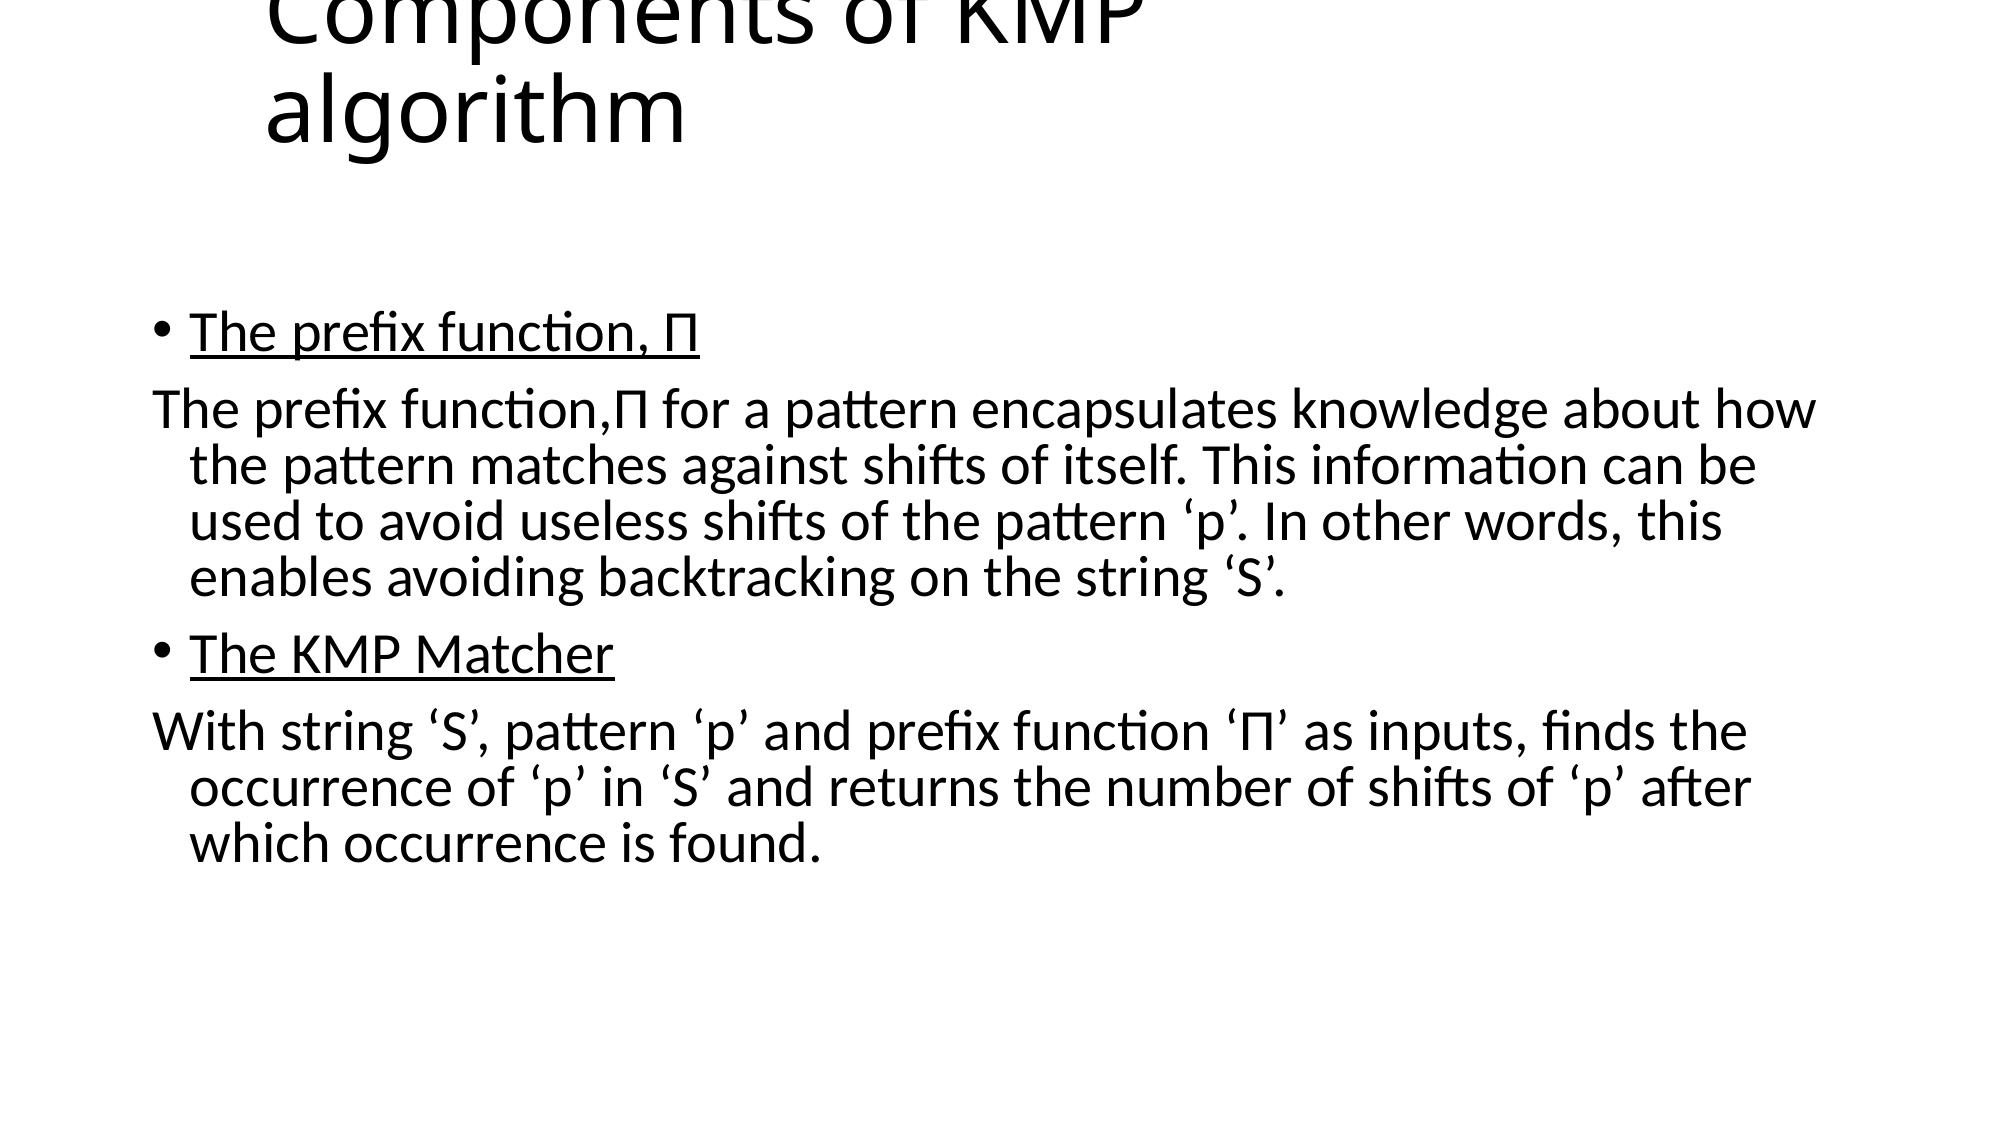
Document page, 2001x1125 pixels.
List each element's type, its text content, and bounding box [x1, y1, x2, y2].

title Components of KMP algorithm [249, 0, 1600, 158]
list The prefix function, Π The prefix function,Π for a pattern encapsulates knowledge about how the pattern matches against shifts of itself. This information can be used to avoid useless shifts of the pattern ‘p’. In other words, this enables avoiding backtracking on the string ‘S’. The KMP Matcher With string ‘S’, pattern ‘p’ and prefix function ‘Π’ as inputs, finds the occurrence of ‘p’ in ‘S’ and returns the number of shifts of ‘p’ after which occurrence is found. [137, 299, 1863, 1014]
